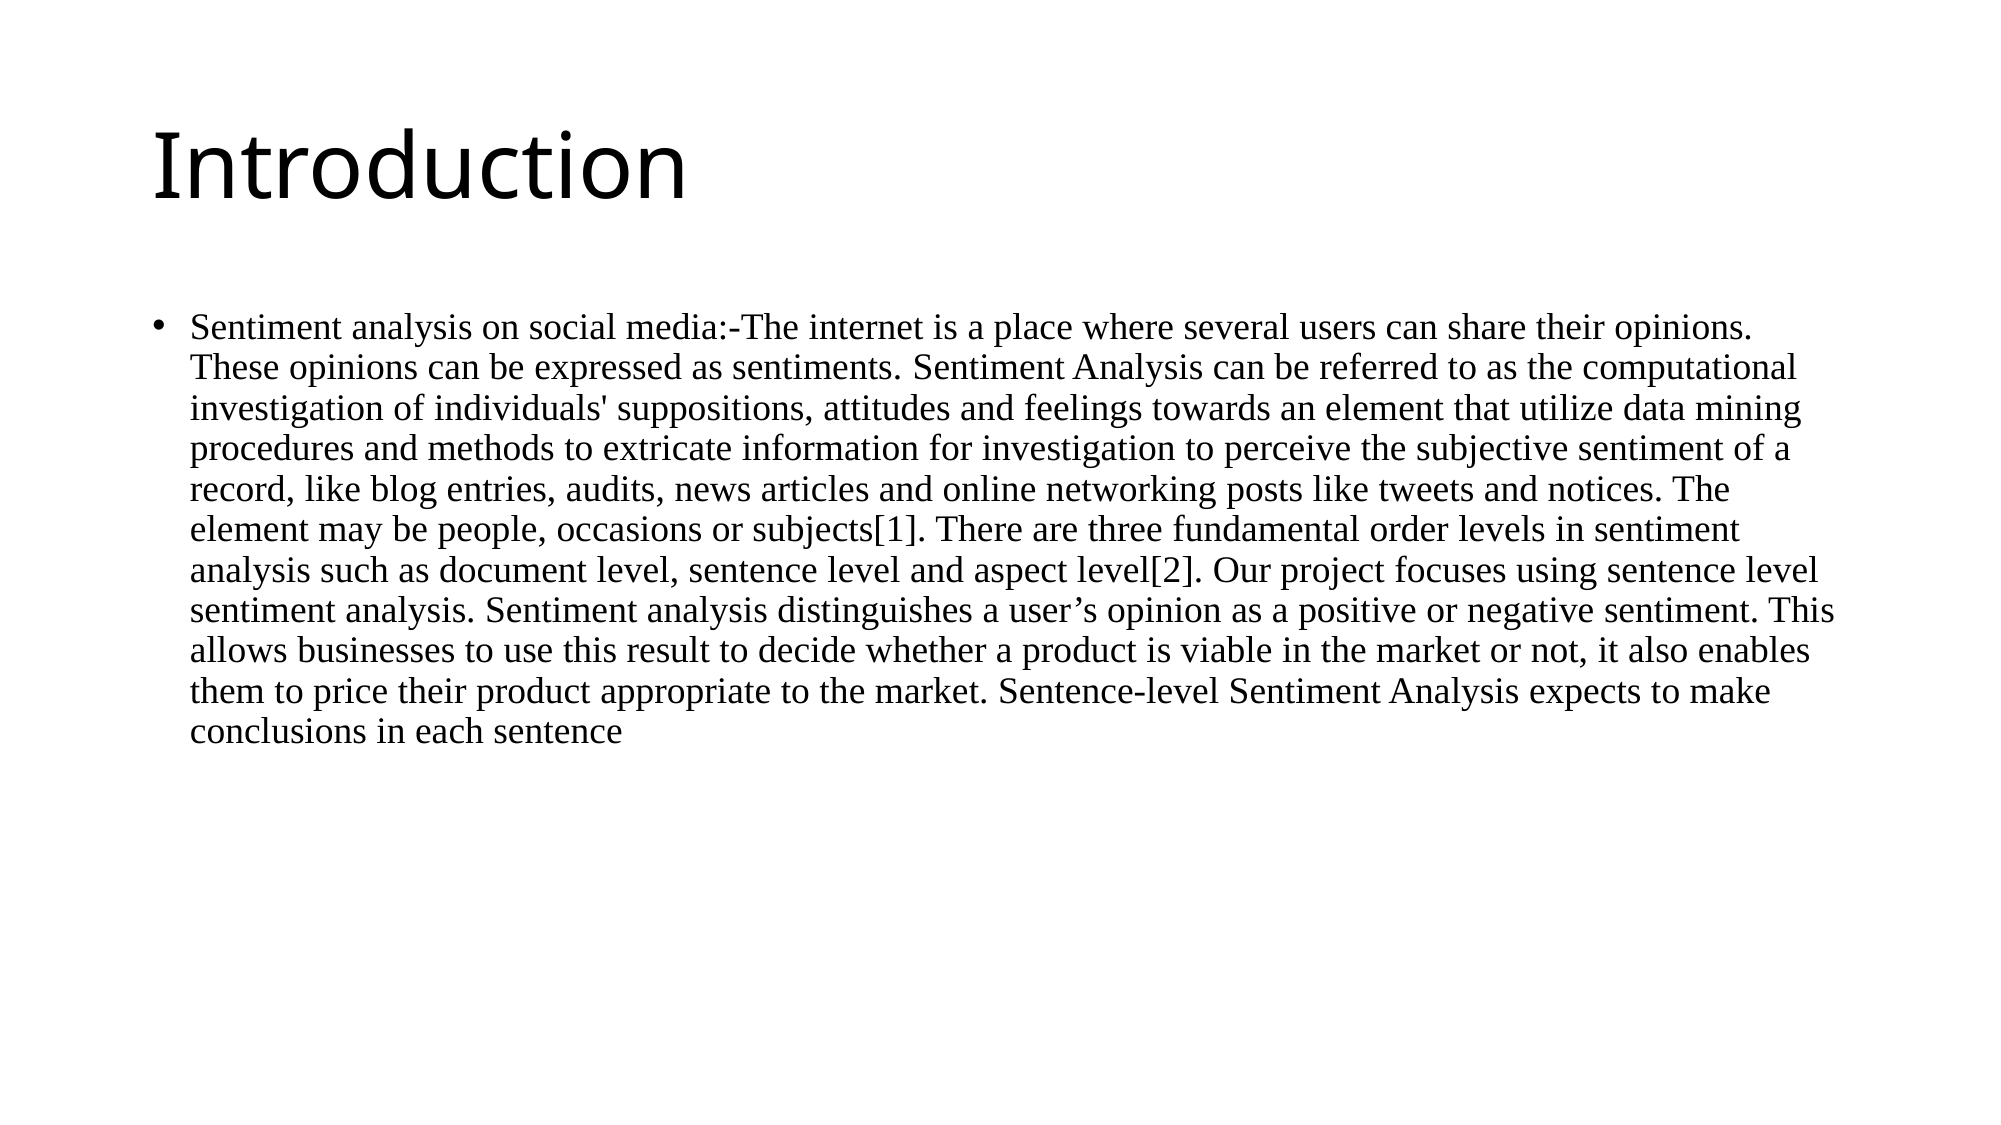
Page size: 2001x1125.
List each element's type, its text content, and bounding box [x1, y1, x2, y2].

list Sentiment analysis on social media:-The internet is a place where several users can share their opinions. These opinions can be expressed as sentiments. Sentiment Analysis can be referred to as the computational investigation of individuals' suppositions, attitudes and feelings towards an element that utilize data mining procedures and methods to extricate information for investigation to perceive the subjective sentiment of a record, like blog entries, audits, news articles and online networking posts like tweets and notices. The element may be people, occasions or subjects[1]. There are three fundamental order levels in sentiment analysis such as document level, sentence level and aspect level[2]. Our project focuses using sentence level sentiment analysis. Sentiment analysis distinguishes a user’s opinion as a positive or negative sentiment. This allows businesses to use this result to decide whether a product is viable in the market or not, it also enables them to price their product appropriate to the market. Sentence-level Sentiment Analysis expects to make conclusions in each sentence [137, 299, 1863, 1014]
title Introduction [137, 59, 1863, 278]
